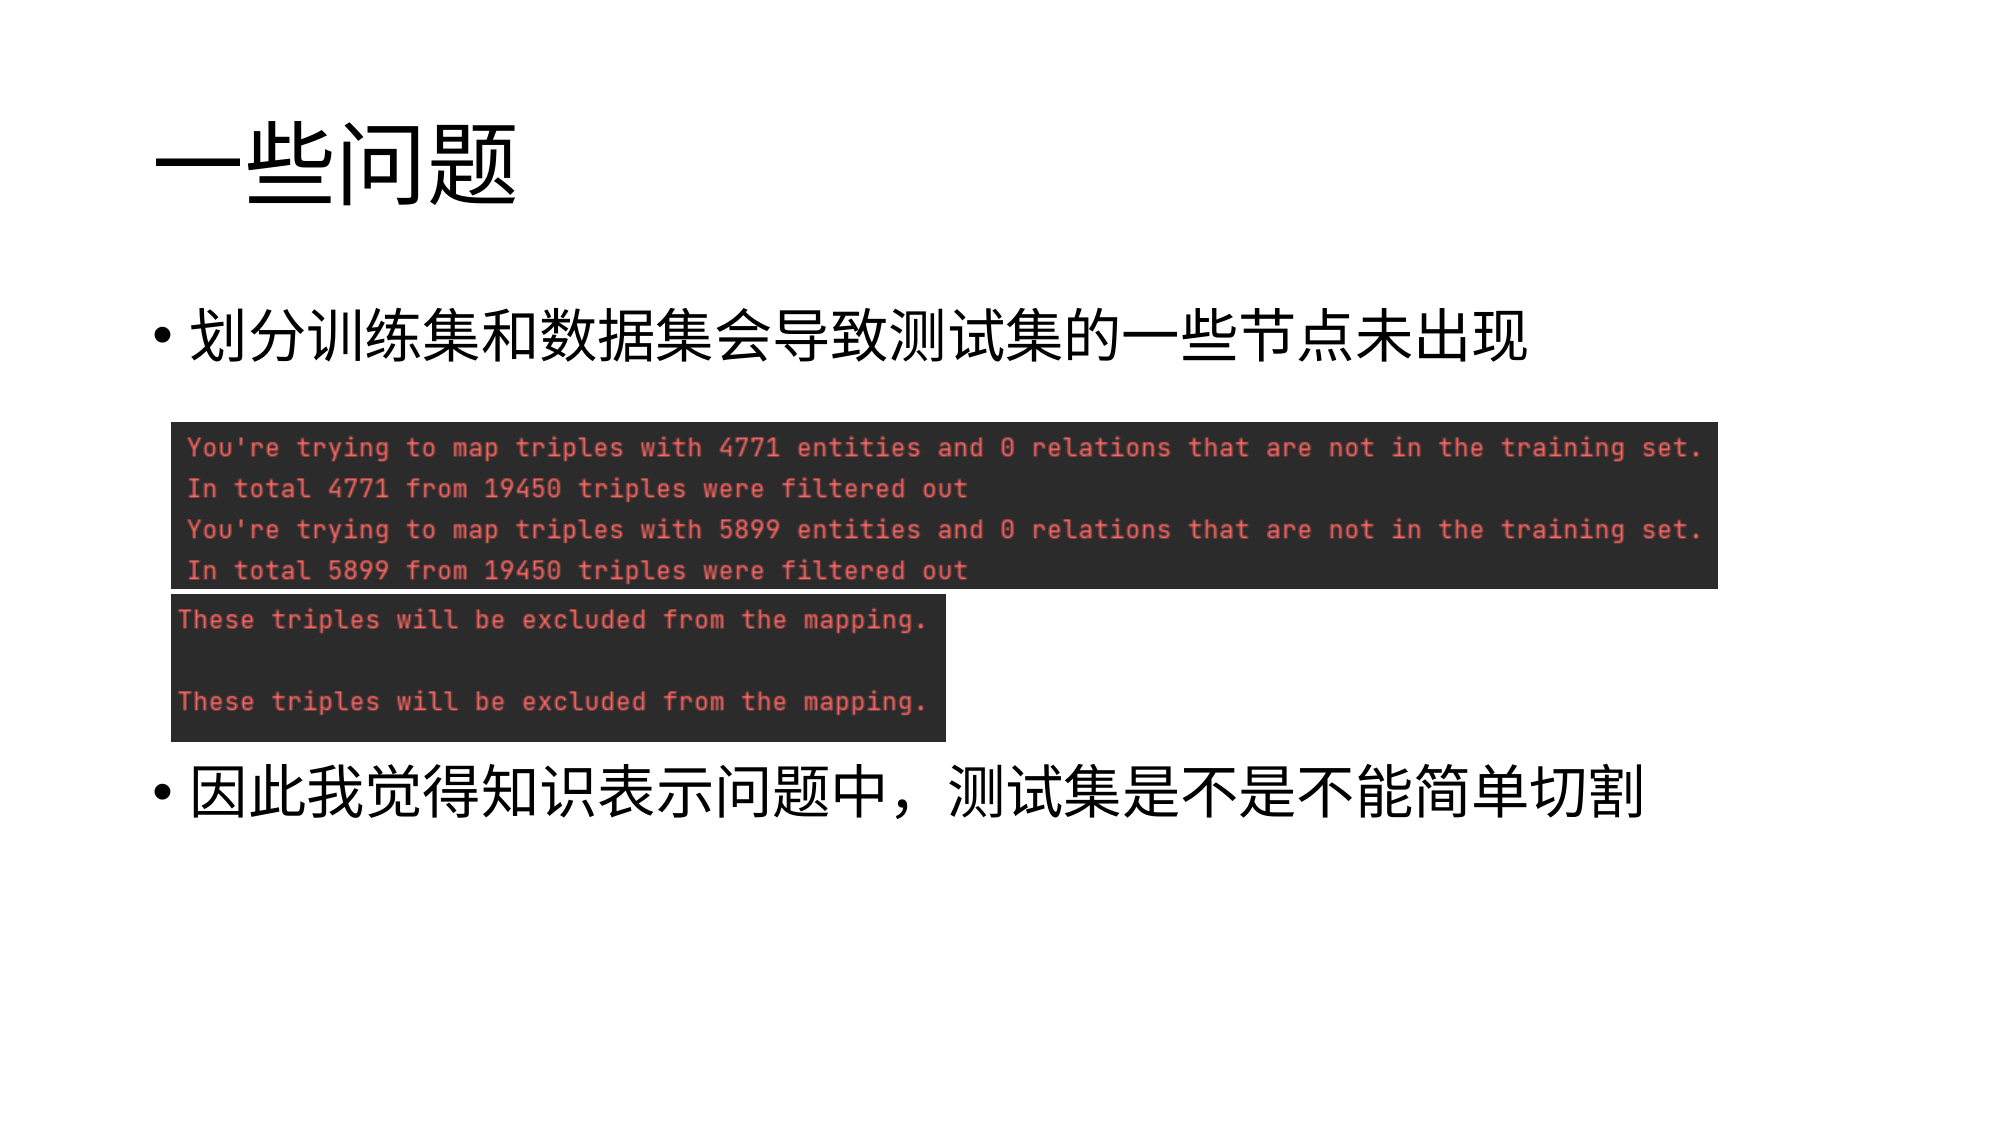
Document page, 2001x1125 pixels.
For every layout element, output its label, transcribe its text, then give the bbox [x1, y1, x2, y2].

picture [171, 594, 946, 742]
title 一些问题 [137, 59, 1863, 278]
picture [171, 422, 1718, 589]
list 划分训练集和数据集会导致测试集的一些节点未出现 [137, 299, 1863, 573]
text_box 因此我觉得知识表示问题中，测试集是不是不能简单切割 [137, 755, 1863, 862]
